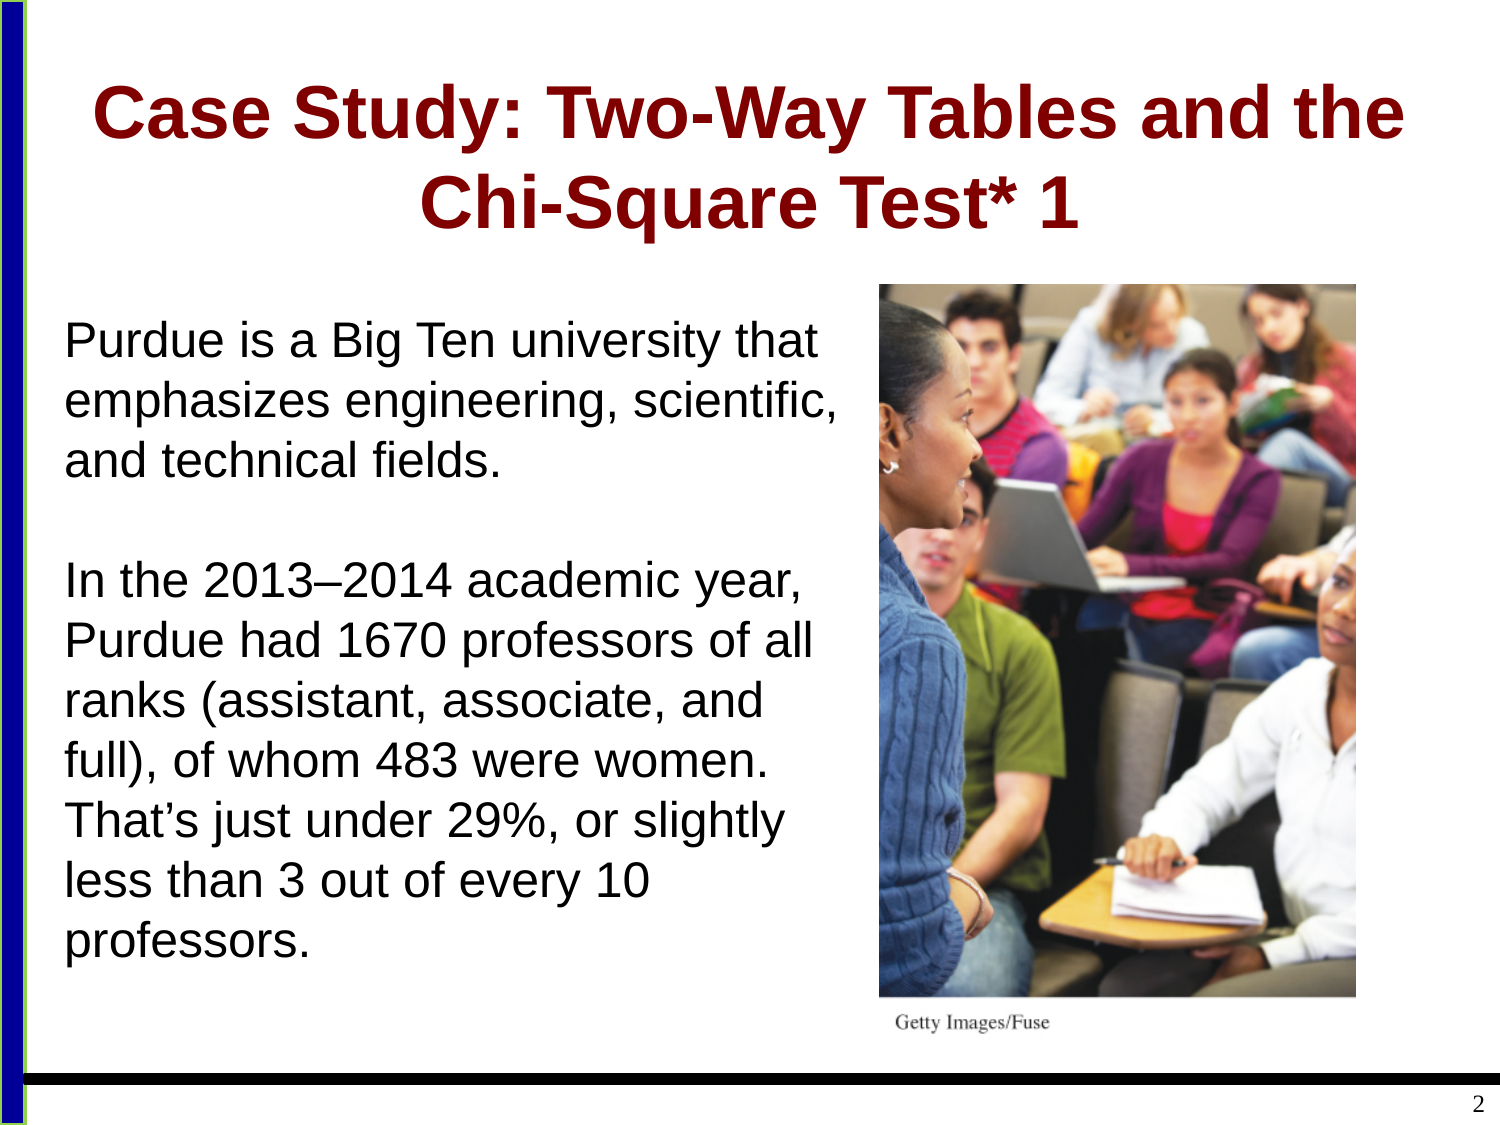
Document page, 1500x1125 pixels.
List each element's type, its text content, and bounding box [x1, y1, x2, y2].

picture [879, 284, 1356, 1044]
title Case Study: Two-Way Tables and the Chi-Square Test* 1 [74, 59, 1426, 248]
text_box Purdue is a Big Ten university that emphasizes engineering, scientific, and technical fields. In the 2013–2014 academic year, Purdue had 1670 professors of all ranks (assistant, associate, and full), of whom 483 were women. That’s just under 29%, or slightly less than 3 out of every 10 professors. [49, 299, 874, 975]
